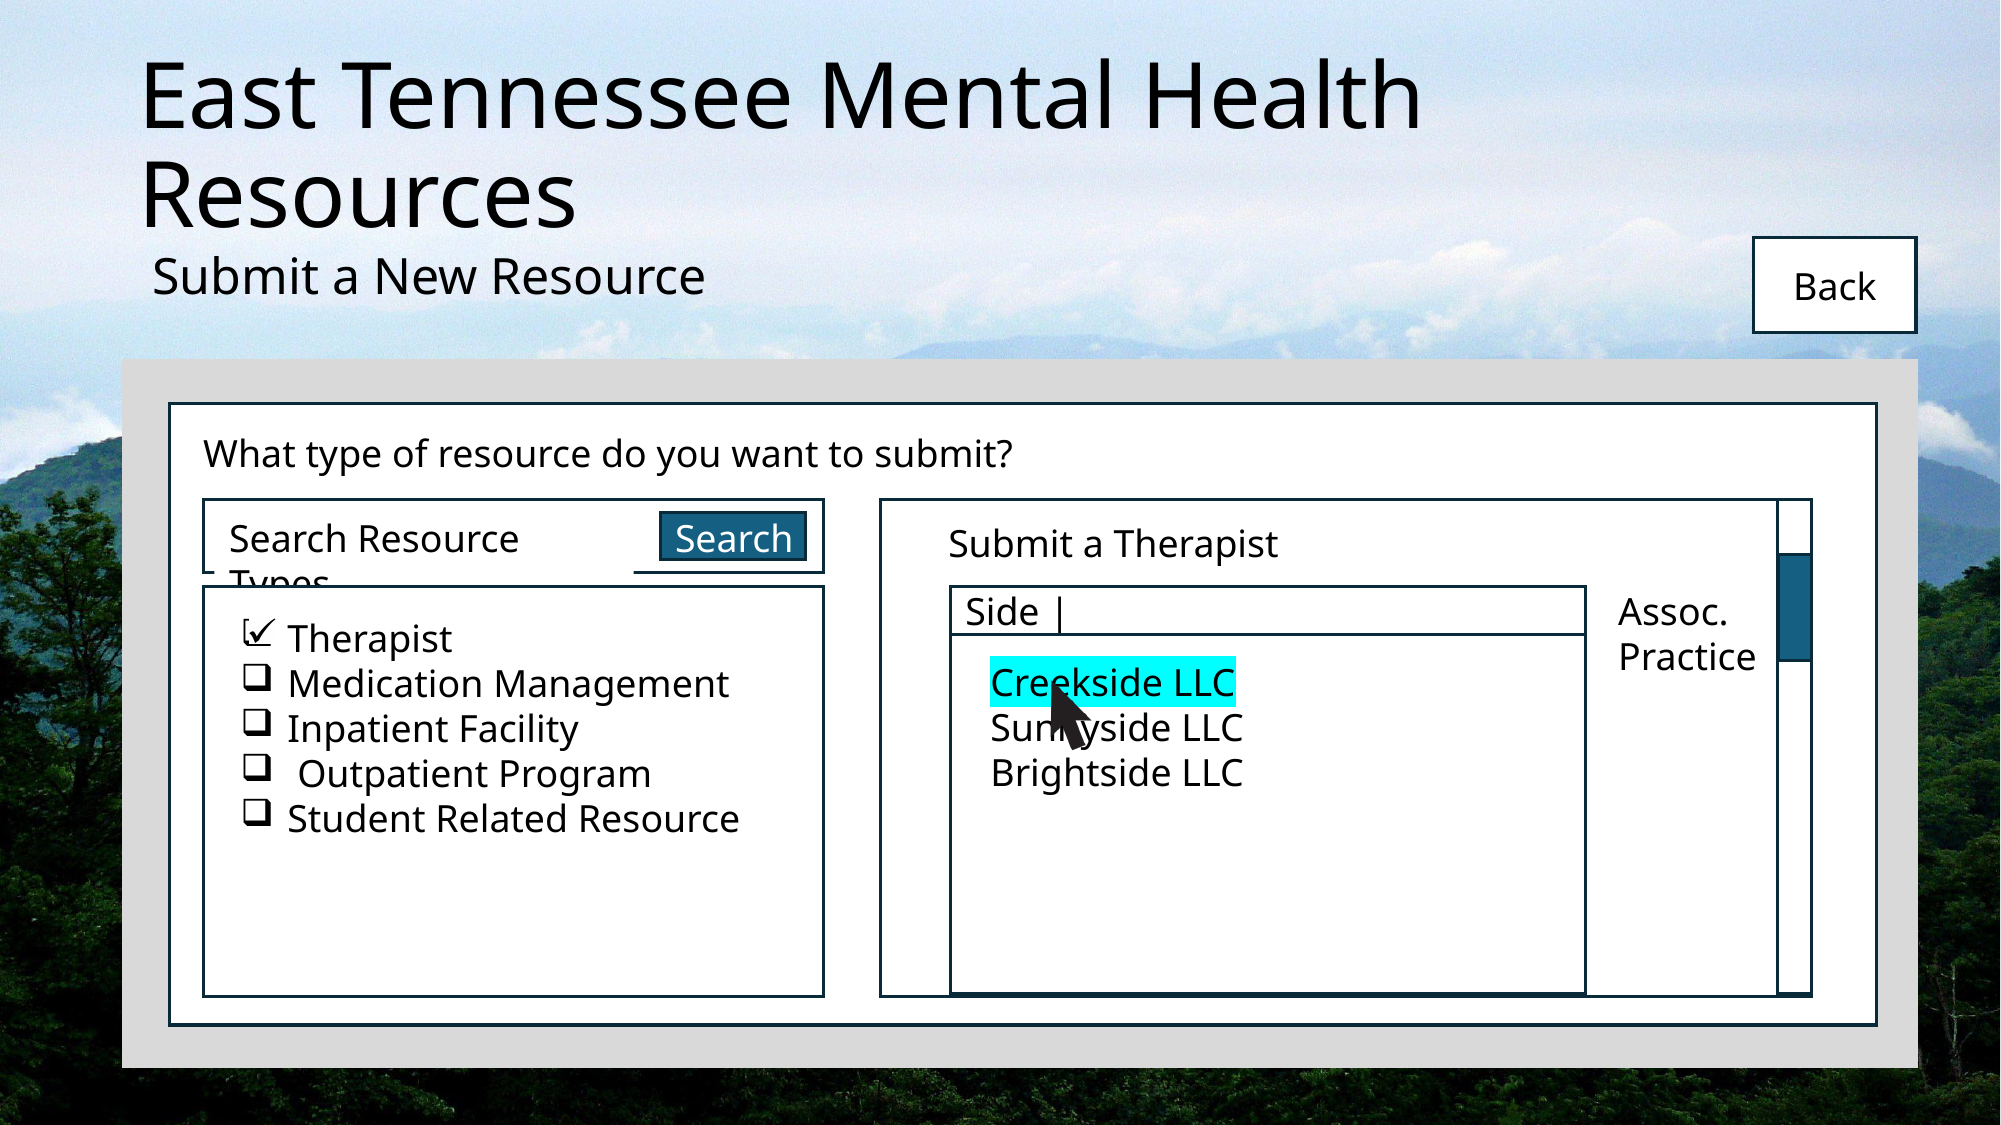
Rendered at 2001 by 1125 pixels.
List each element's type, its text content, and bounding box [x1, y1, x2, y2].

text_box [168, 402, 1878, 1027]
title East Tennessee Mental Health Resources [123, 39, 1849, 258]
text_box Search [660, 507, 815, 567]
text_box [1776, 498, 1813, 996]
text_box Side | [949, 585, 1587, 633]
text_box What type of resource do you want to submit? [188, 422, 1812, 483]
text_box [122, 359, 1918, 1068]
text_box [879, 498, 1813, 998]
text_box Search Resource Types [214, 507, 634, 585]
picture [0, 0, 2001, 1125]
text_box [202, 498, 825, 574]
text_box Therapist Medication Management Inpatient Facility Outpatient Program Student Related Resource [225, 607, 806, 848]
text_box [949, 633, 1587, 996]
text_box Back [1752, 236, 1918, 334]
text_box [202, 585, 825, 998]
text_box Submit a Therapist [933, 512, 1774, 573]
text_box Creekside LLC Sunnyside LLC Brightside LLC [975, 651, 1566, 801]
text_box Submit a New Resource [137, 237, 1674, 313]
text_box Assoc. Practice [1603, 580, 1775, 686]
text_box [1777, 553, 1813, 662]
